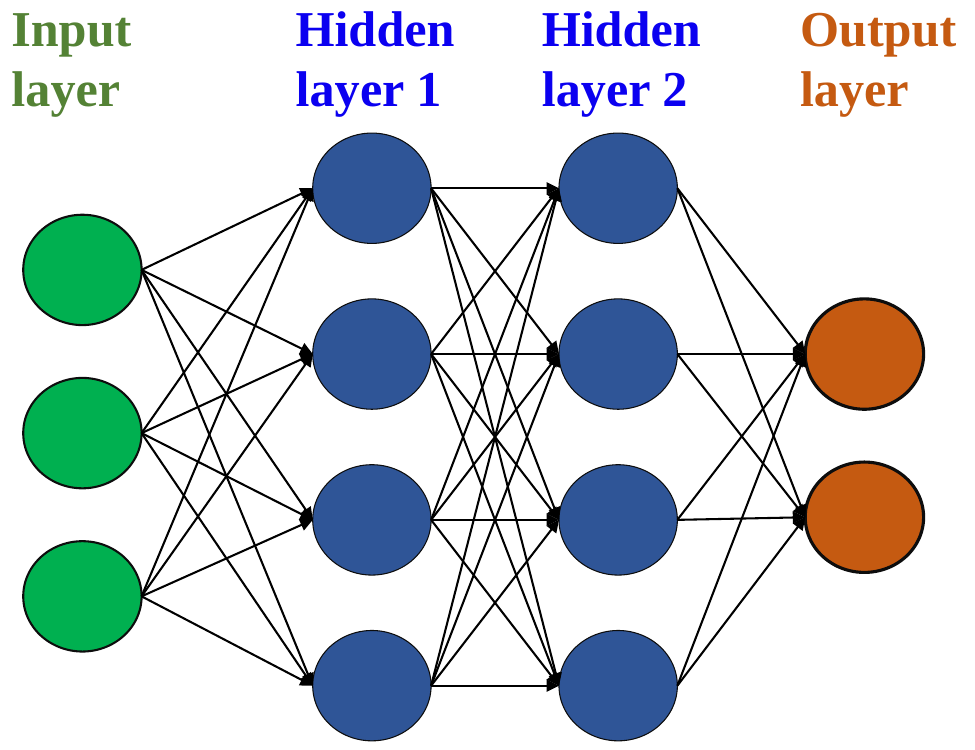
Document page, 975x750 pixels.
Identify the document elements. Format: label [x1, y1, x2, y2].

text_box [0, 0, 975, 741]
